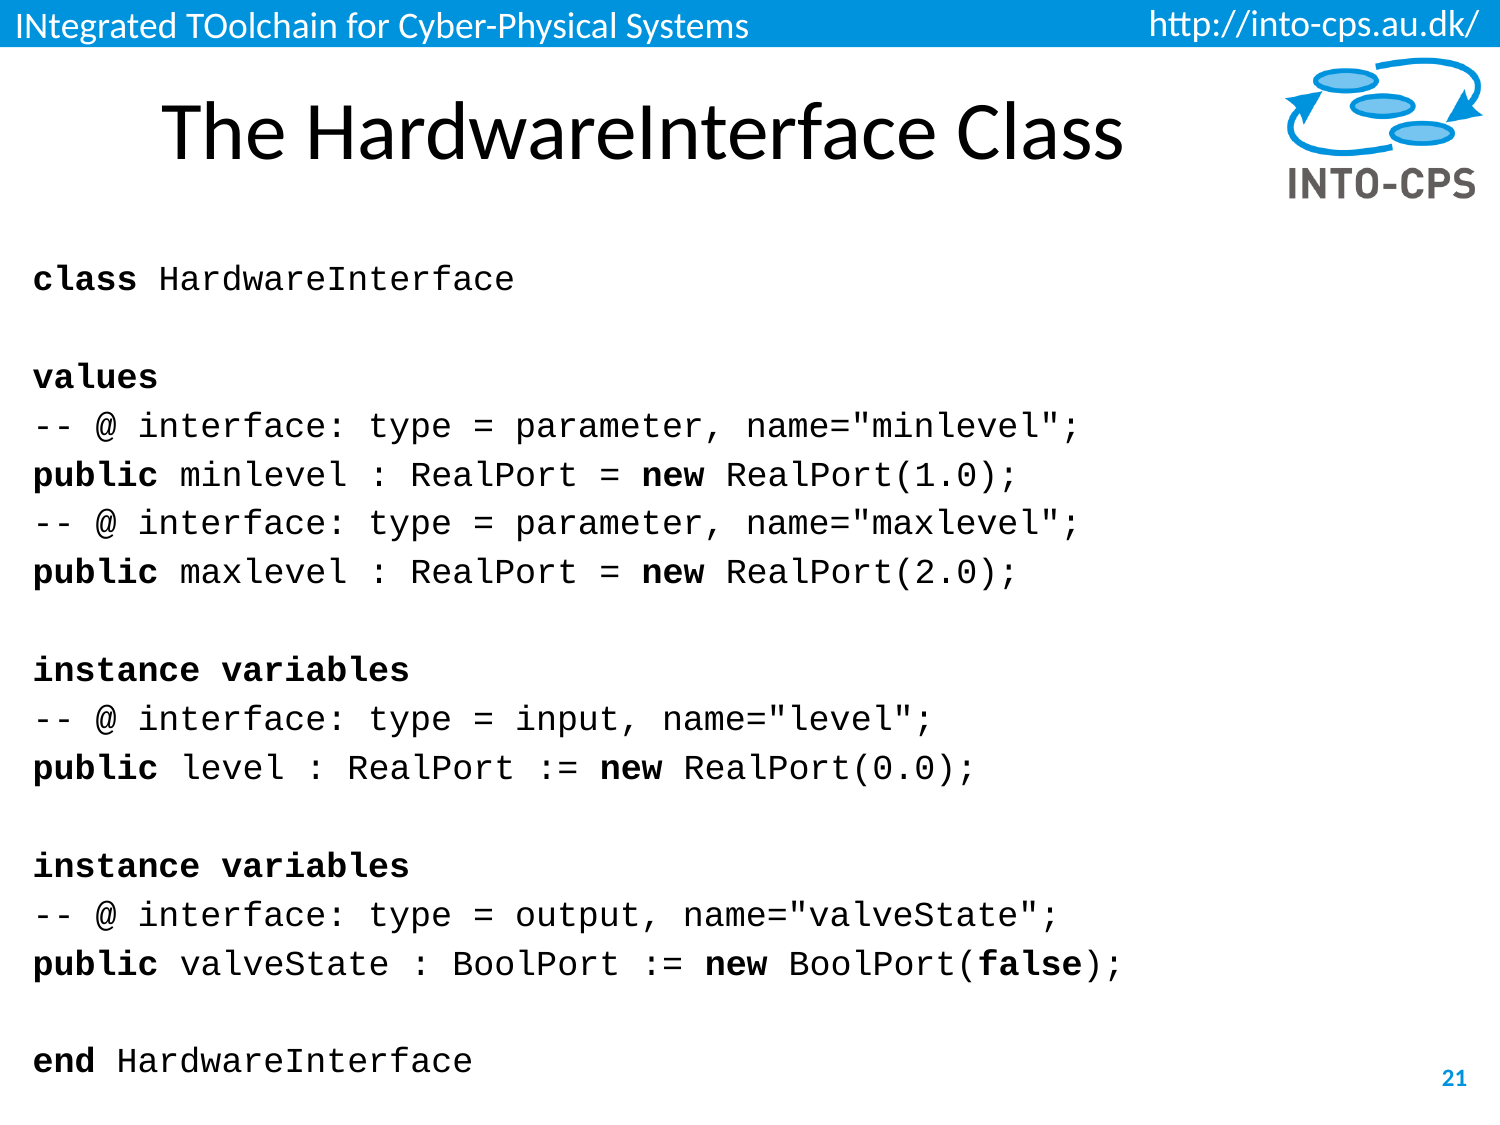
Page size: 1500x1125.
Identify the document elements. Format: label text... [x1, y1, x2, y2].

picture [1281, 55, 1485, 201]
title The HardwareInterface Class [17, 68, 1270, 185]
list class HardwareInterface values -- @ interface: type = parameter, name="minlevel"; public minlevel : RealPort = new RealPort(1.0); -- @ interface: type = parameter, name="maxlevel"; public maxlevel : RealPort = new RealPort(2.0); instance variables -- @ interface: type = input, name="level"; public level : RealPort := new RealPort(0.0); instance variables -- @ interface: type = output, name="valveState"; public valveState : BoolPort := new BoolPort(false); end HardwareInterface [17, 248, 1483, 1095]
slide_number 21 [1246, 1058, 1483, 1095]
